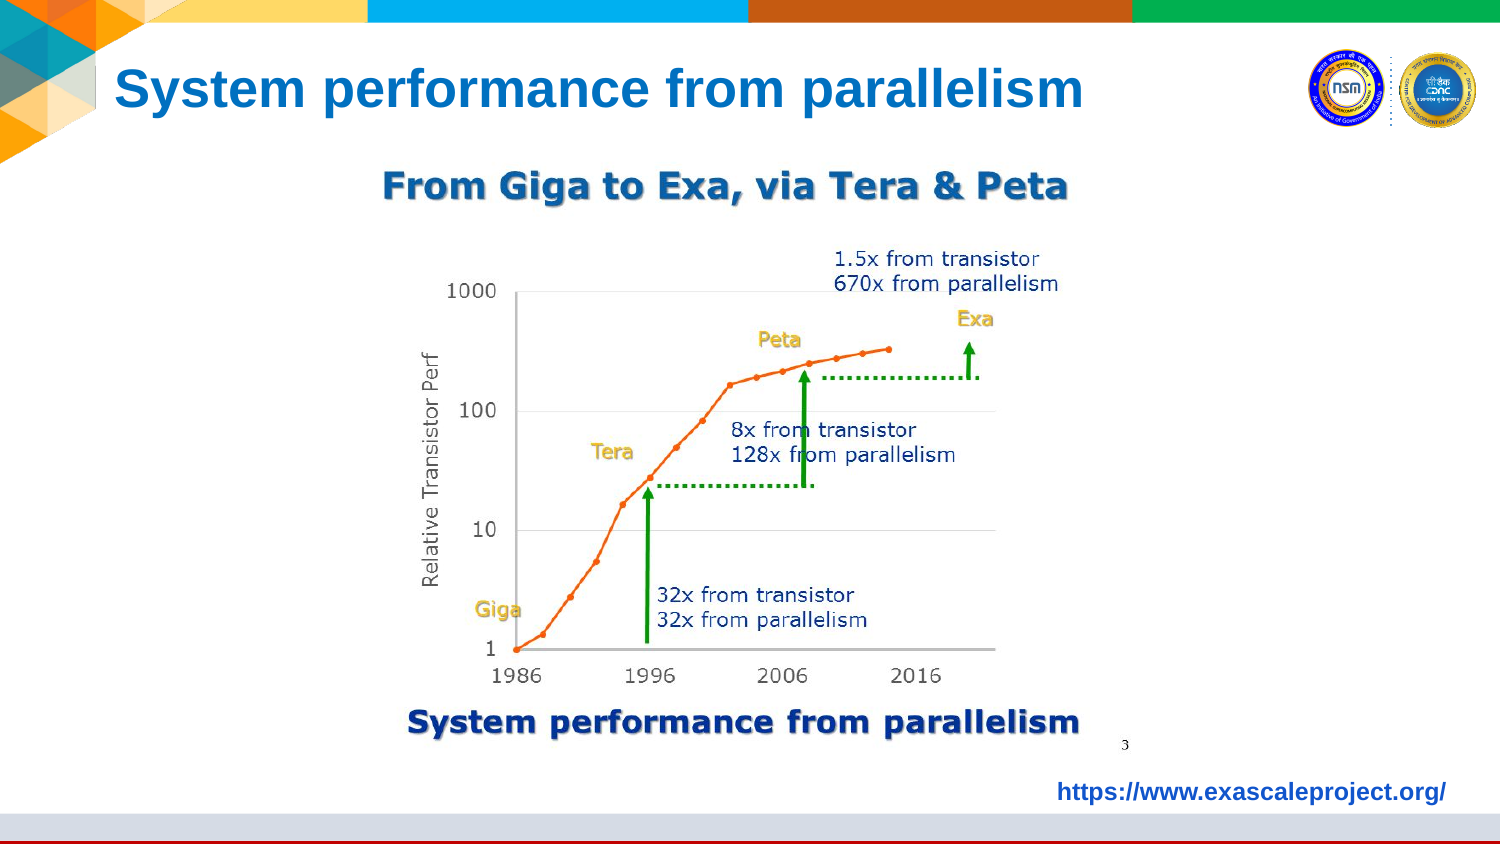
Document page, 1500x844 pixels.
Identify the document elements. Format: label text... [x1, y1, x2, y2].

title System performance from parallelism [103, 52, 1369, 129]
picture [1399, 52, 1476, 128]
picture [0, 0, 193, 164]
picture [1308, 49, 1385, 127]
picture [342, 148, 1158, 761]
text_box https://www.exascaleproject.org/ [1041, 760, 1500, 821]
